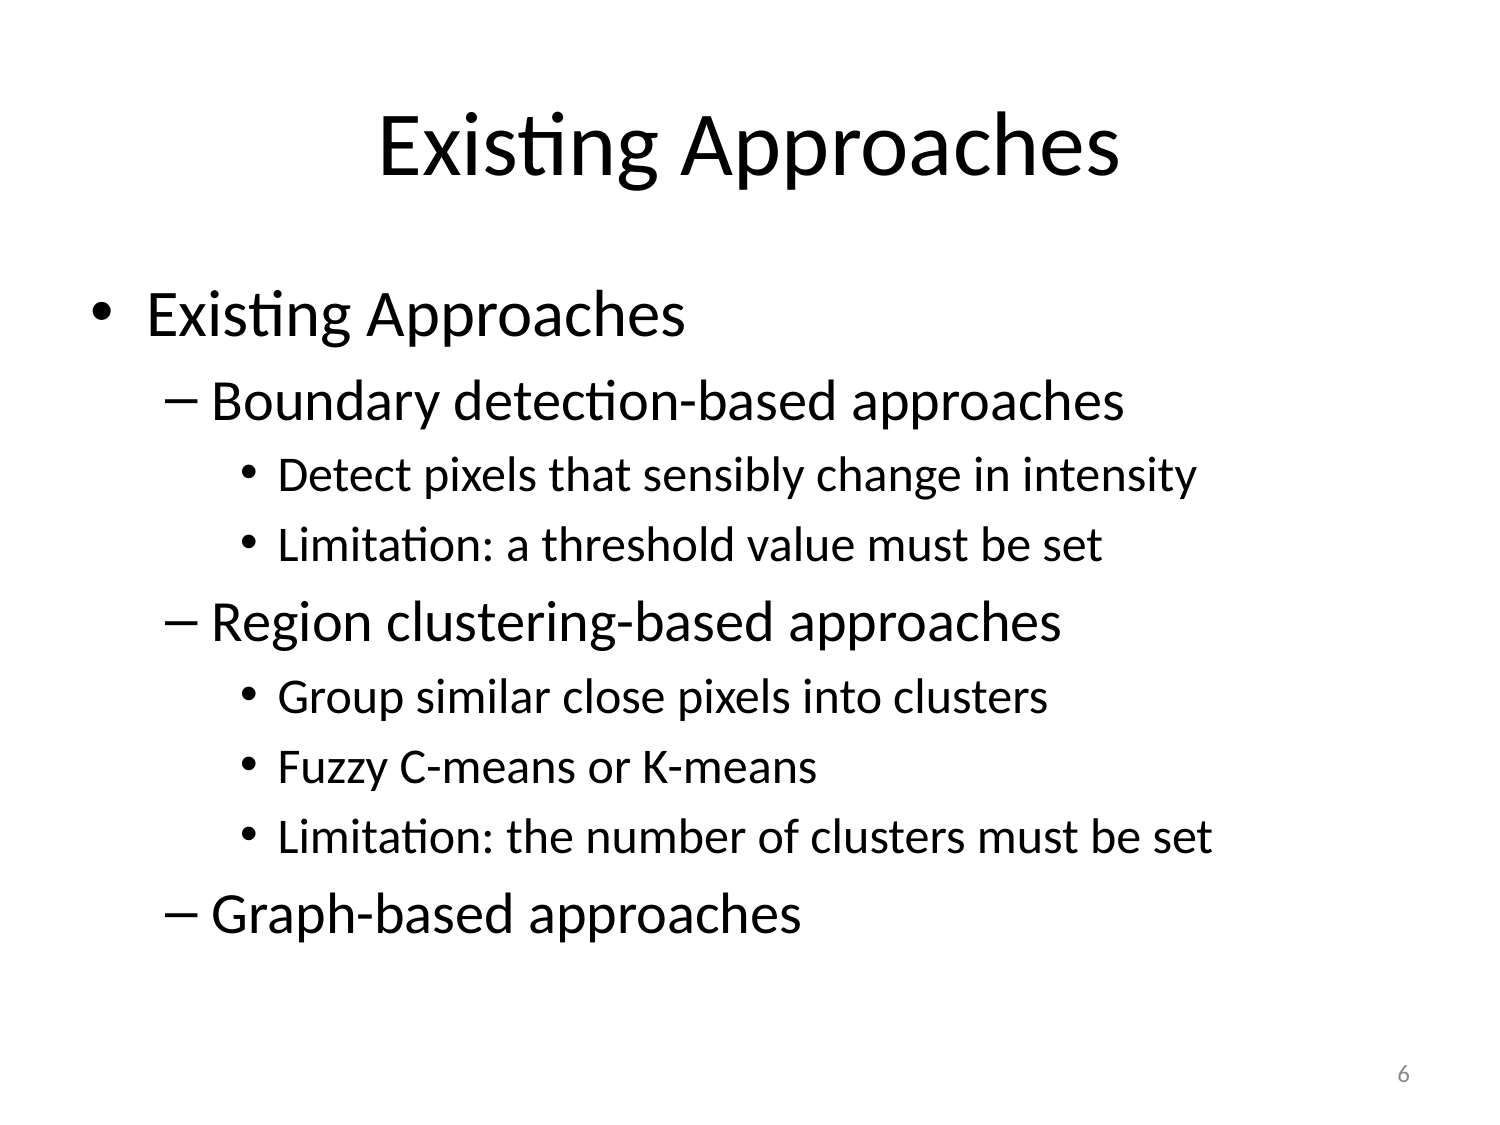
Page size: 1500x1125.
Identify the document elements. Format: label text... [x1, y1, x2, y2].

title Existing Approaches [75, 45, 1425, 233]
list Existing Approaches Boundary detection-based approaches Detect pixels that sensibly change in intensity Limitation: a threshold value must be set Region clustering-based approaches Group similar close pixels into clusters Fuzzy C-means or K-means Limitation: the number of clusters must be set Graph-based approaches [75, 262, 1425, 1005]
slide_number 6 [1074, 1042, 1425, 1103]
